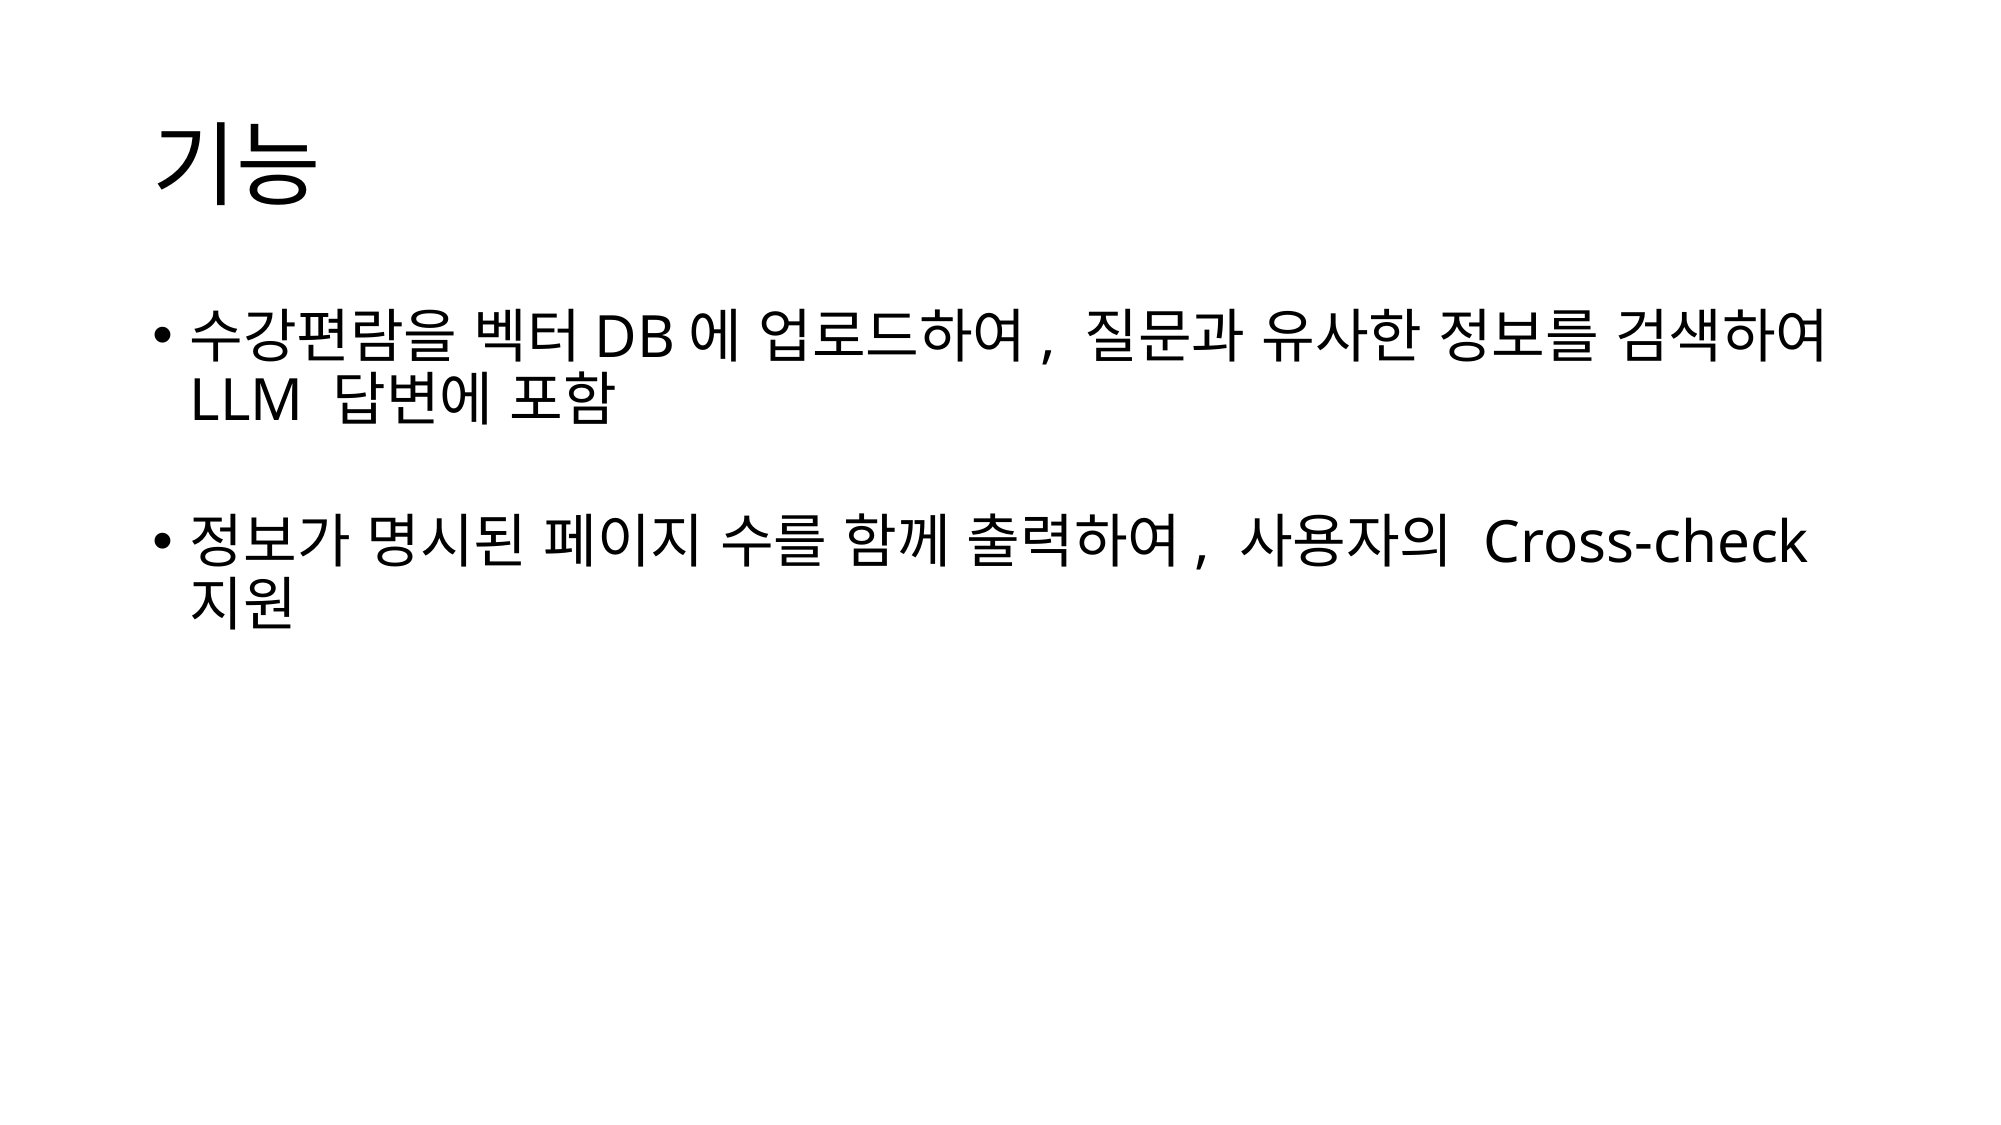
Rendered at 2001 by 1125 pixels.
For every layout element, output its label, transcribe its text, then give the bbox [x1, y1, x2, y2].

title 기능 [137, 59, 1863, 278]
list 수강편람을 벡터DB에 업로드하여, 질문과 유사한 정보를 검색하여 LLM 답변에 포함 [137, 299, 1863, 505]
text_box 정보가 명시된 페이지 수를 함께 출력하여, 사용자의 Cross-check 지원 [137, 505, 1863, 712]
